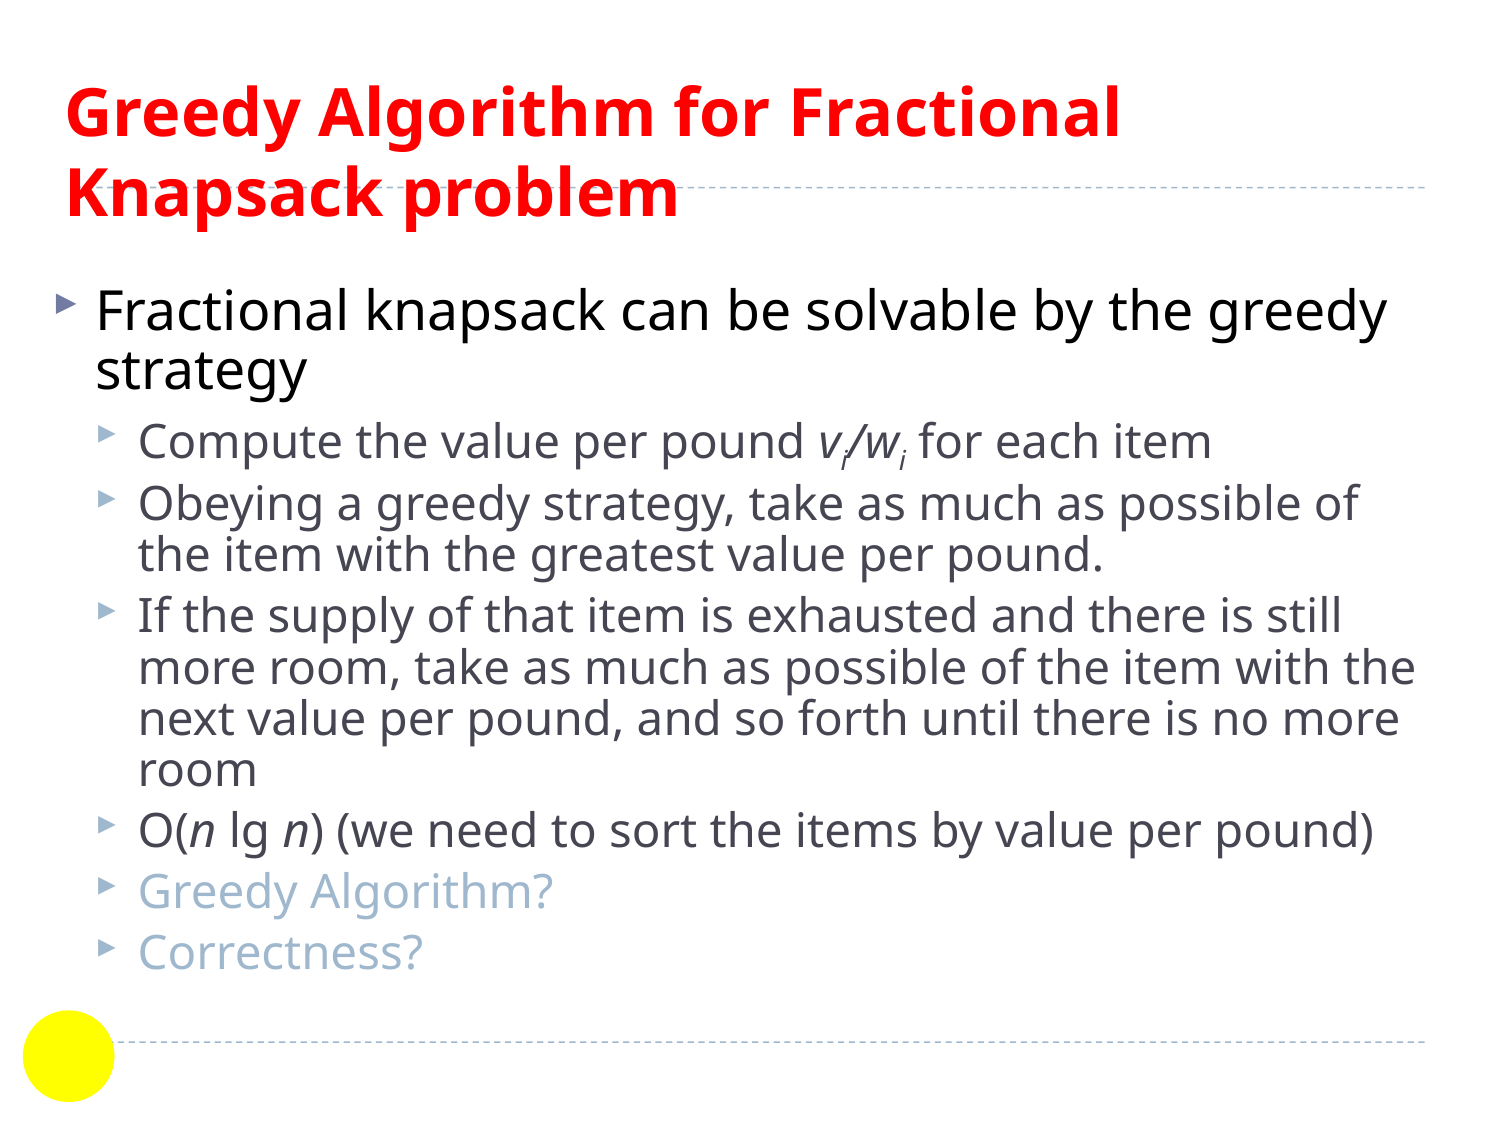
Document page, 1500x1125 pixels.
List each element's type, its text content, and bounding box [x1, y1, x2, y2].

list Fractional knapsack can be solvable by the greedy strategy Compute the value per pound vi/wi for each item Obeying a greedy strategy, take as much as possible of the item with the greatest value per pound. If the supply of that item is exhausted and there is still more room, take as much as possible of the item with the next value per pound, and so forth until there is no more room O(n lg n) (we need to sort the items by value per pound) Greedy Algorithm? Correctness? [37, 275, 1438, 1000]
title Greedy Algorithm for Fractional Knapsack problem [50, 50, 1400, 238]
slide_number 19 [37, 1025, 138, 1085]
